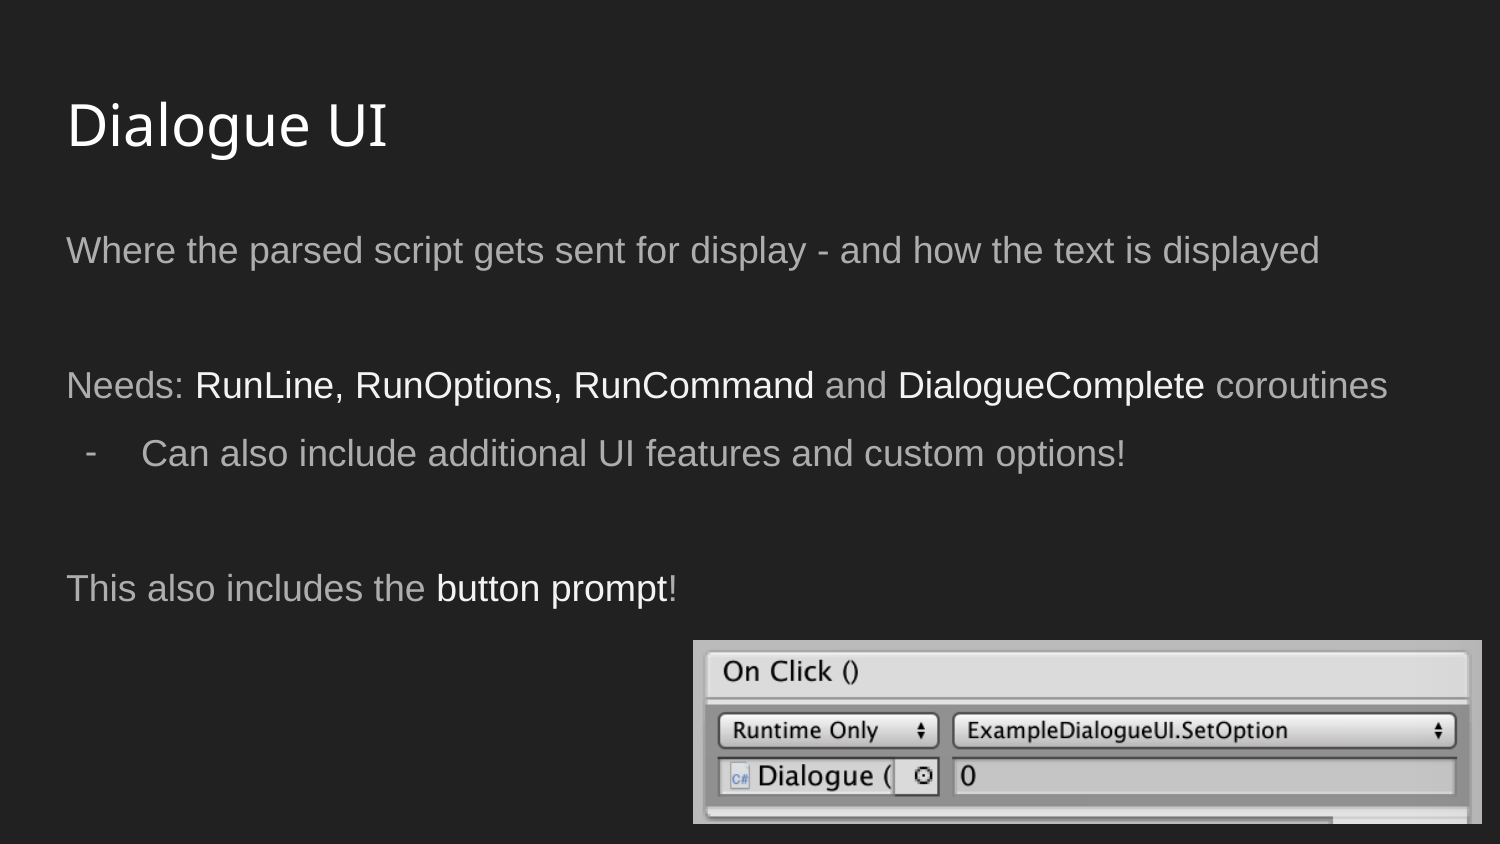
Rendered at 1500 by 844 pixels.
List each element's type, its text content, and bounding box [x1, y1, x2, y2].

picture [692, 640, 1482, 825]
title Dialogue UI [51, 72, 1449, 167]
list Where the parsed script gets sent for display - and how the text is displayed Needs: RunLine, RunOptions, RunCommand and DialogueComplete coroutines Can also include additional UI features and custom options! This also includes the button prompt! [51, 189, 1449, 750]
